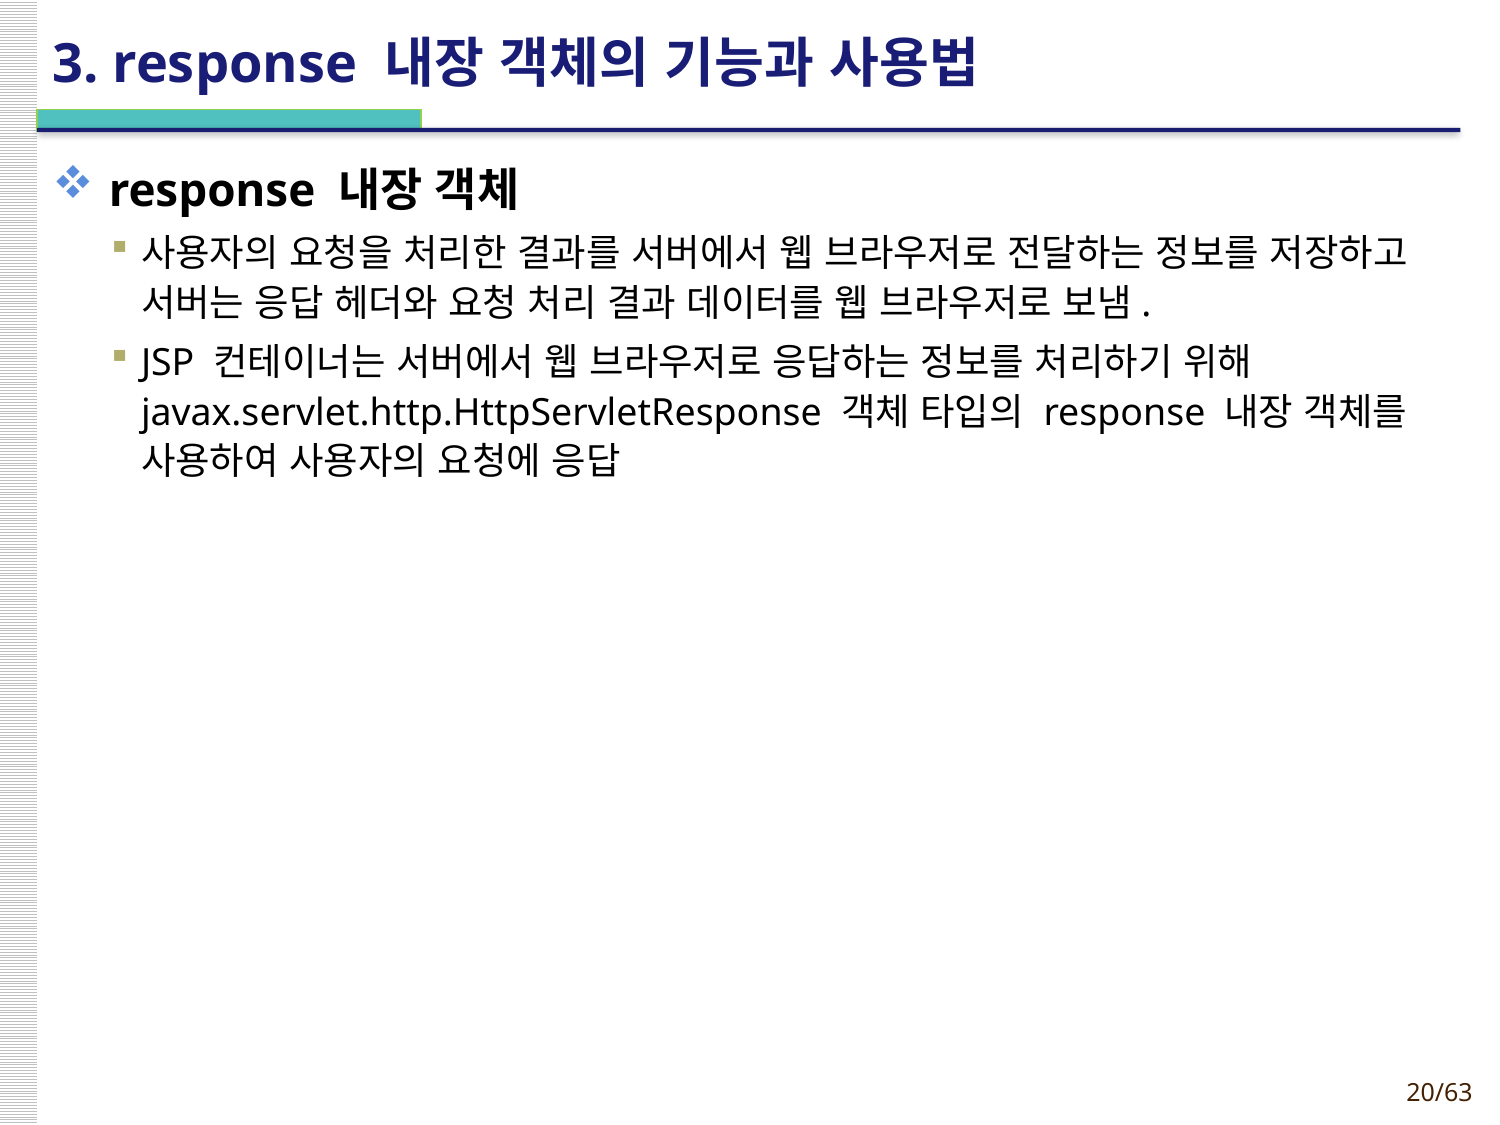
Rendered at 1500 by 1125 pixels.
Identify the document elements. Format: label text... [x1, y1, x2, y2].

title 3. response 내장 객체의 기능과 사용법 [37, 13, 1278, 109]
list response 내장 객체 사용자의 요청을 처리한 결과를 서버에서 웹 브라우저로 전달하는 정보를 저장하고 서버는 응답 헤더와 요청 처리 결과 데이터를 웹 브라우저로 보냄. JSP 컨테이너는 서버에서 웹 브라우저로 응답하는 정보를 처리하기 위해 javax.servlet.http.HttpServletResponse 객체 타입의 response 내장 객체를 사용하여 사용자의 요청에 응답 [37, 152, 1463, 1091]
